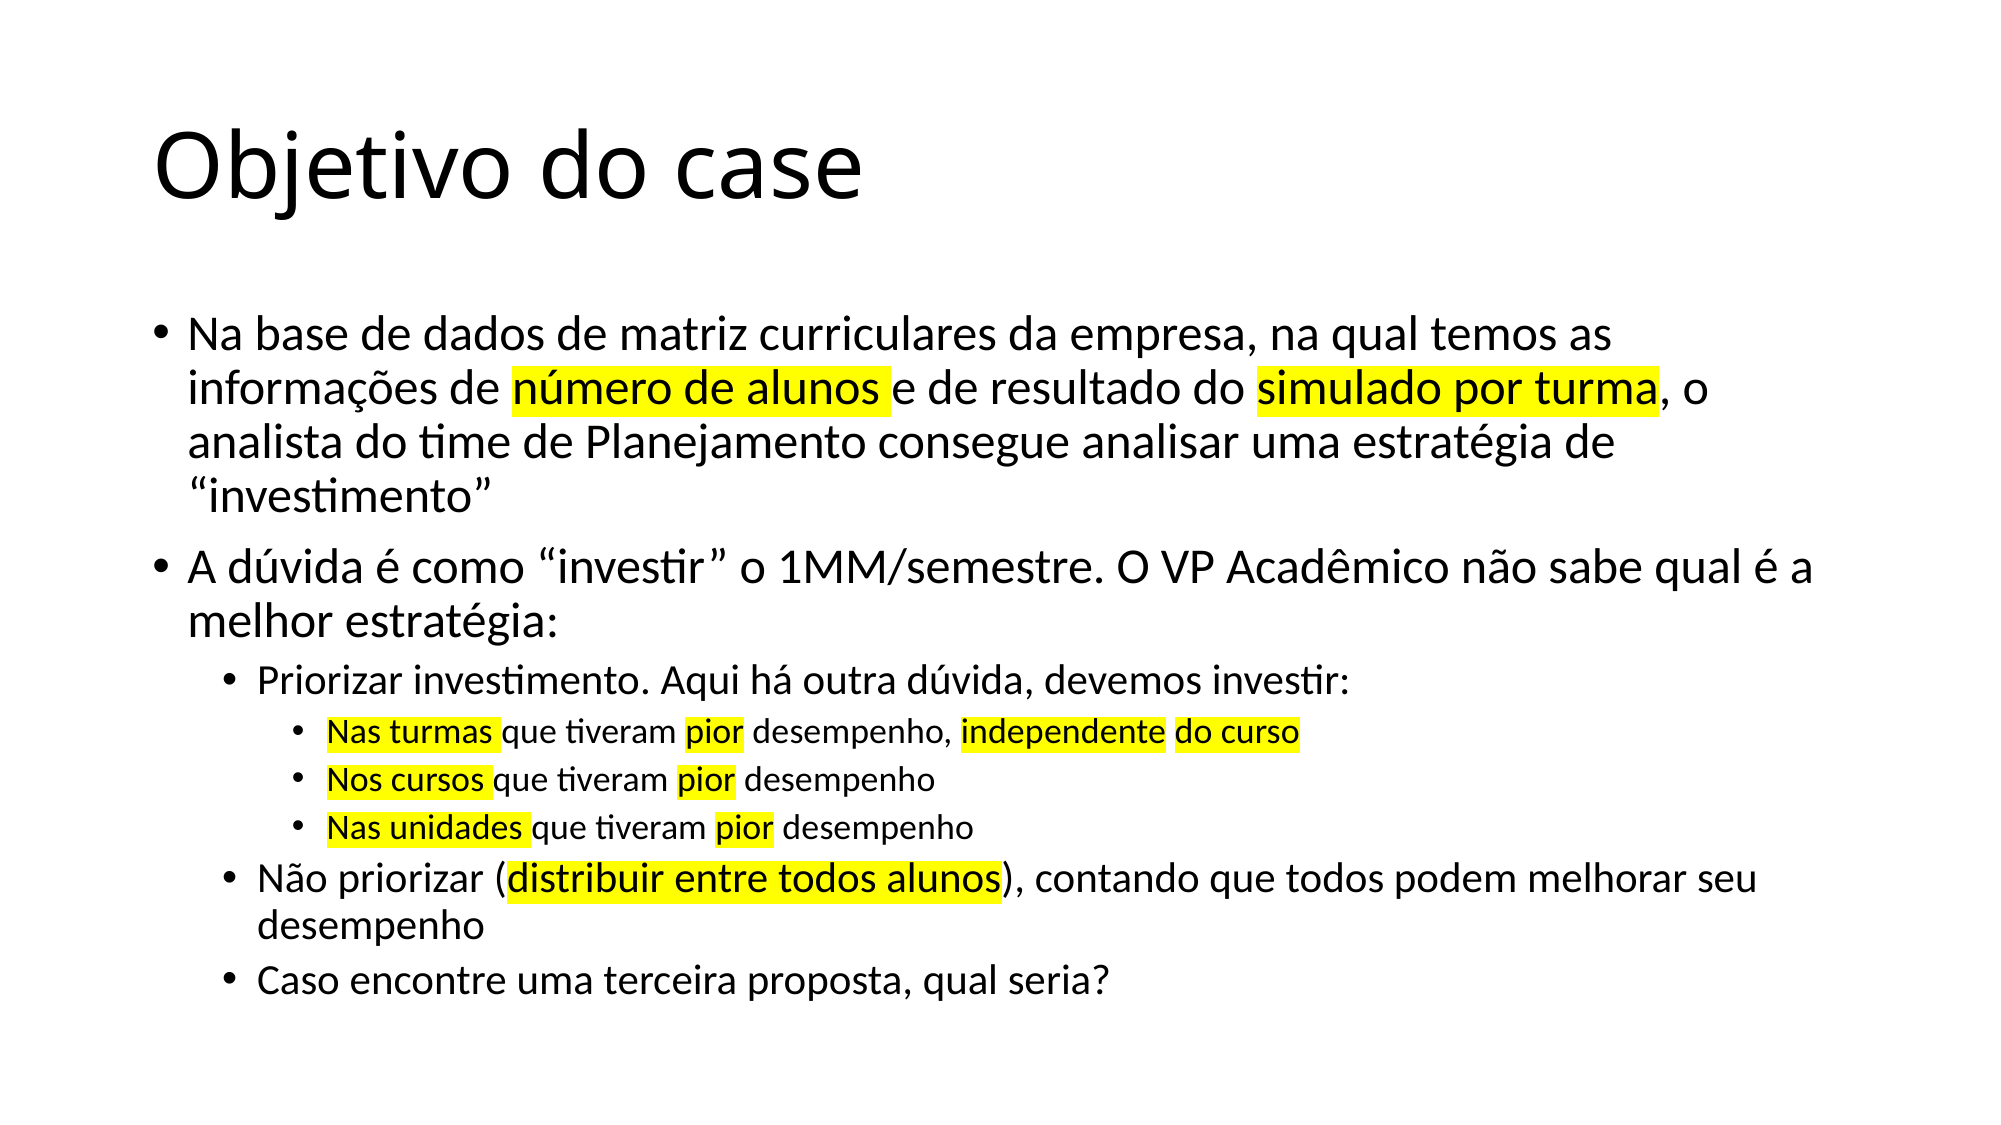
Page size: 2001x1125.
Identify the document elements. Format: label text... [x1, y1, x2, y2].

list Na base de dados de matriz curriculares da empresa, na qual temos as informações de número de alunos e de resultado do simulado por turma, o analista do time de Planejamento consegue analisar uma estratégia de “investimento” A dúvida é como “investir” o 1MM/semestre. O VP Acadêmico não sabe qual é a melhor estratégia: Priorizar investimento. Aqui há outra dúvida, devemos investir: Nas turmas que tiveram pior desempenho, independente do curso Nos cursos que tiveram pior desempenho Nas unidades que tiveram pior desempenho Não priorizar (distribuir entre todos alunos), contando que todos podem melhorar seu desempenho Caso encontre uma terceira proposta, qual seria? [137, 299, 1863, 1014]
title Objetivo do case [137, 59, 1863, 278]
